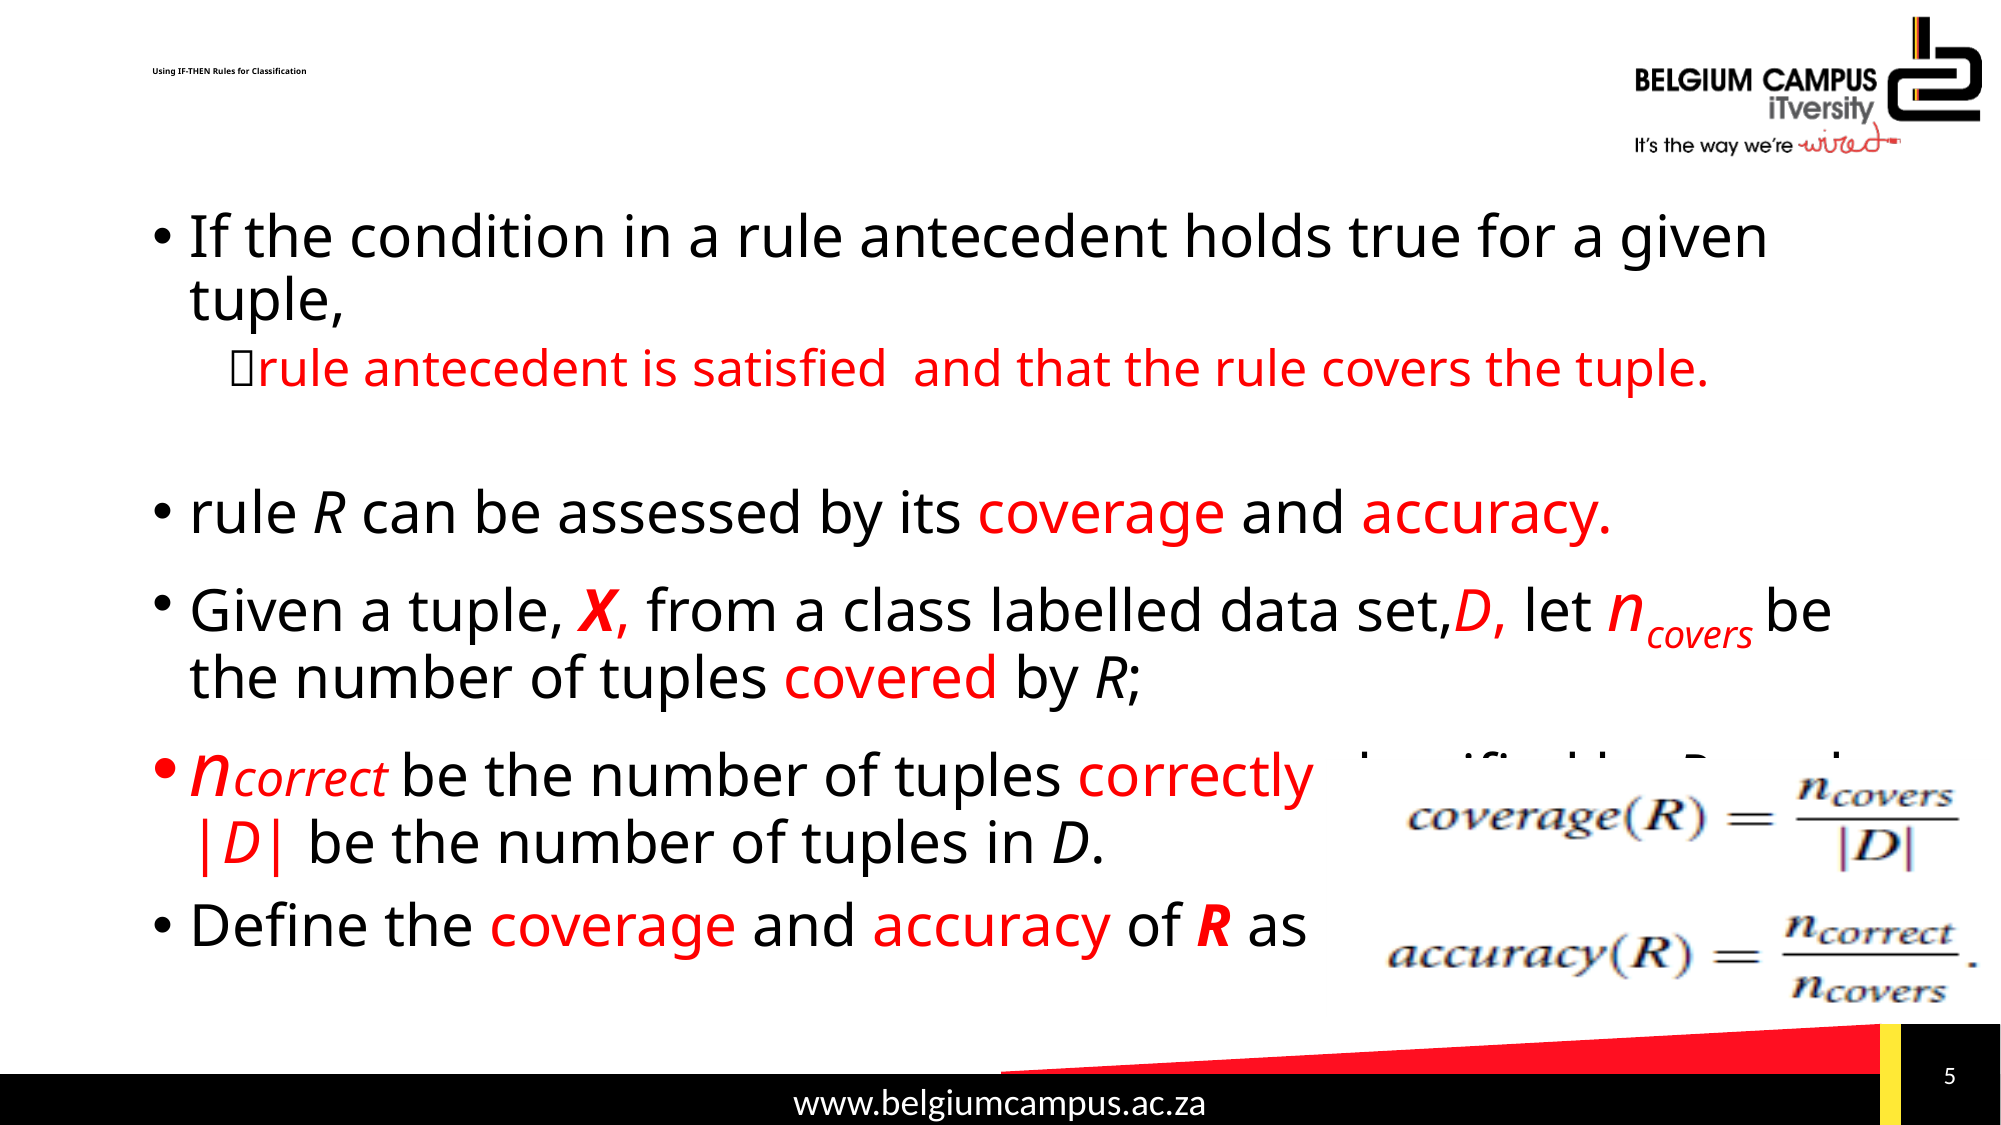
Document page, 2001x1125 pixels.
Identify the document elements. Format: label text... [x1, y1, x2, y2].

title Using IF-THEN Rules for Classification [137, 59, 1863, 85]
picture [1324, 758, 1991, 1017]
picture [1631, 0, 1986, 198]
list If the condition in a rule antecedent holds true for a given tuple, rule antecedent is satisfied and that the rule covers the tuple. rule R can be assessed by its coverage and accuracy. Given a tuple, X, from a class labelled data set,D, let ncovers be the number of tuples covered by R; ncorrect be the number of tuples correctly classified by R; and |D| be the number of tuples in D. Define the coverage and accuracy of R as [137, 200, 1863, 1041]
